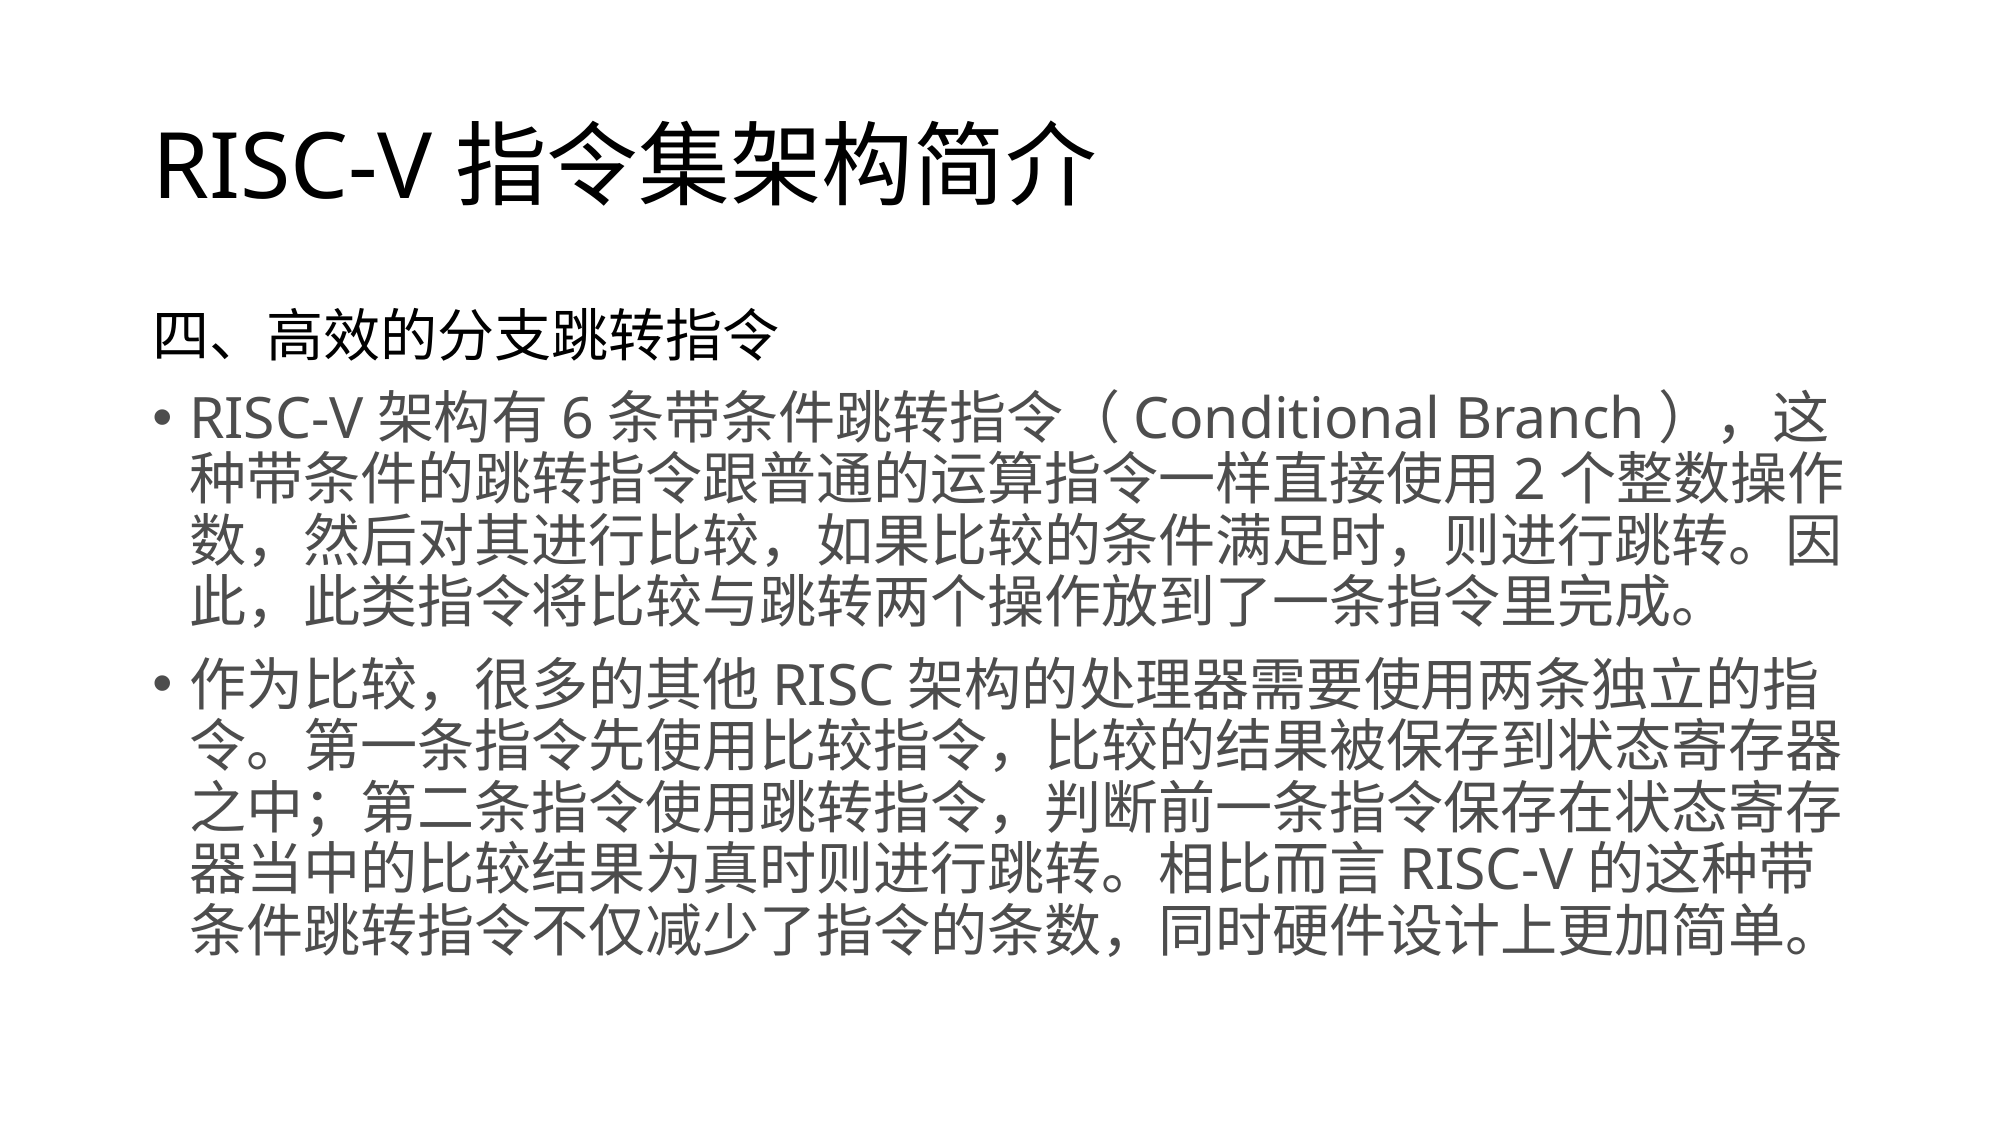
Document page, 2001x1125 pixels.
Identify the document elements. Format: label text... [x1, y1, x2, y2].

title RISC-V指令集架构简介 [137, 59, 1863, 278]
list 四、高效的分支跳转指令 RISC-V架构有6条带条件跳转指令（Conditional Branch），这种带条件的跳转指令跟普通的运算指令一样直接使用2个整数操作数，然后对其进行比较，如果比较的条件满足时，则进行跳转。因此，此类指令将比较与跳转两个操作放到了一条指令里完成。 作为比较，很多的其他RISC架构的处理器需要使用两条独立的指令。第一条指令先使用比较指令，比较的结果被保存到状态寄存器之中；第二条指令使用跳转指令，判断前一条指令保存在状态寄存器当中的比较结果为真时则进行跳转。相比而言RISC-V的这种带条件跳转指令不仅减少了指令的条数，同时硬件设计上更加简单。 [137, 299, 1863, 1014]
